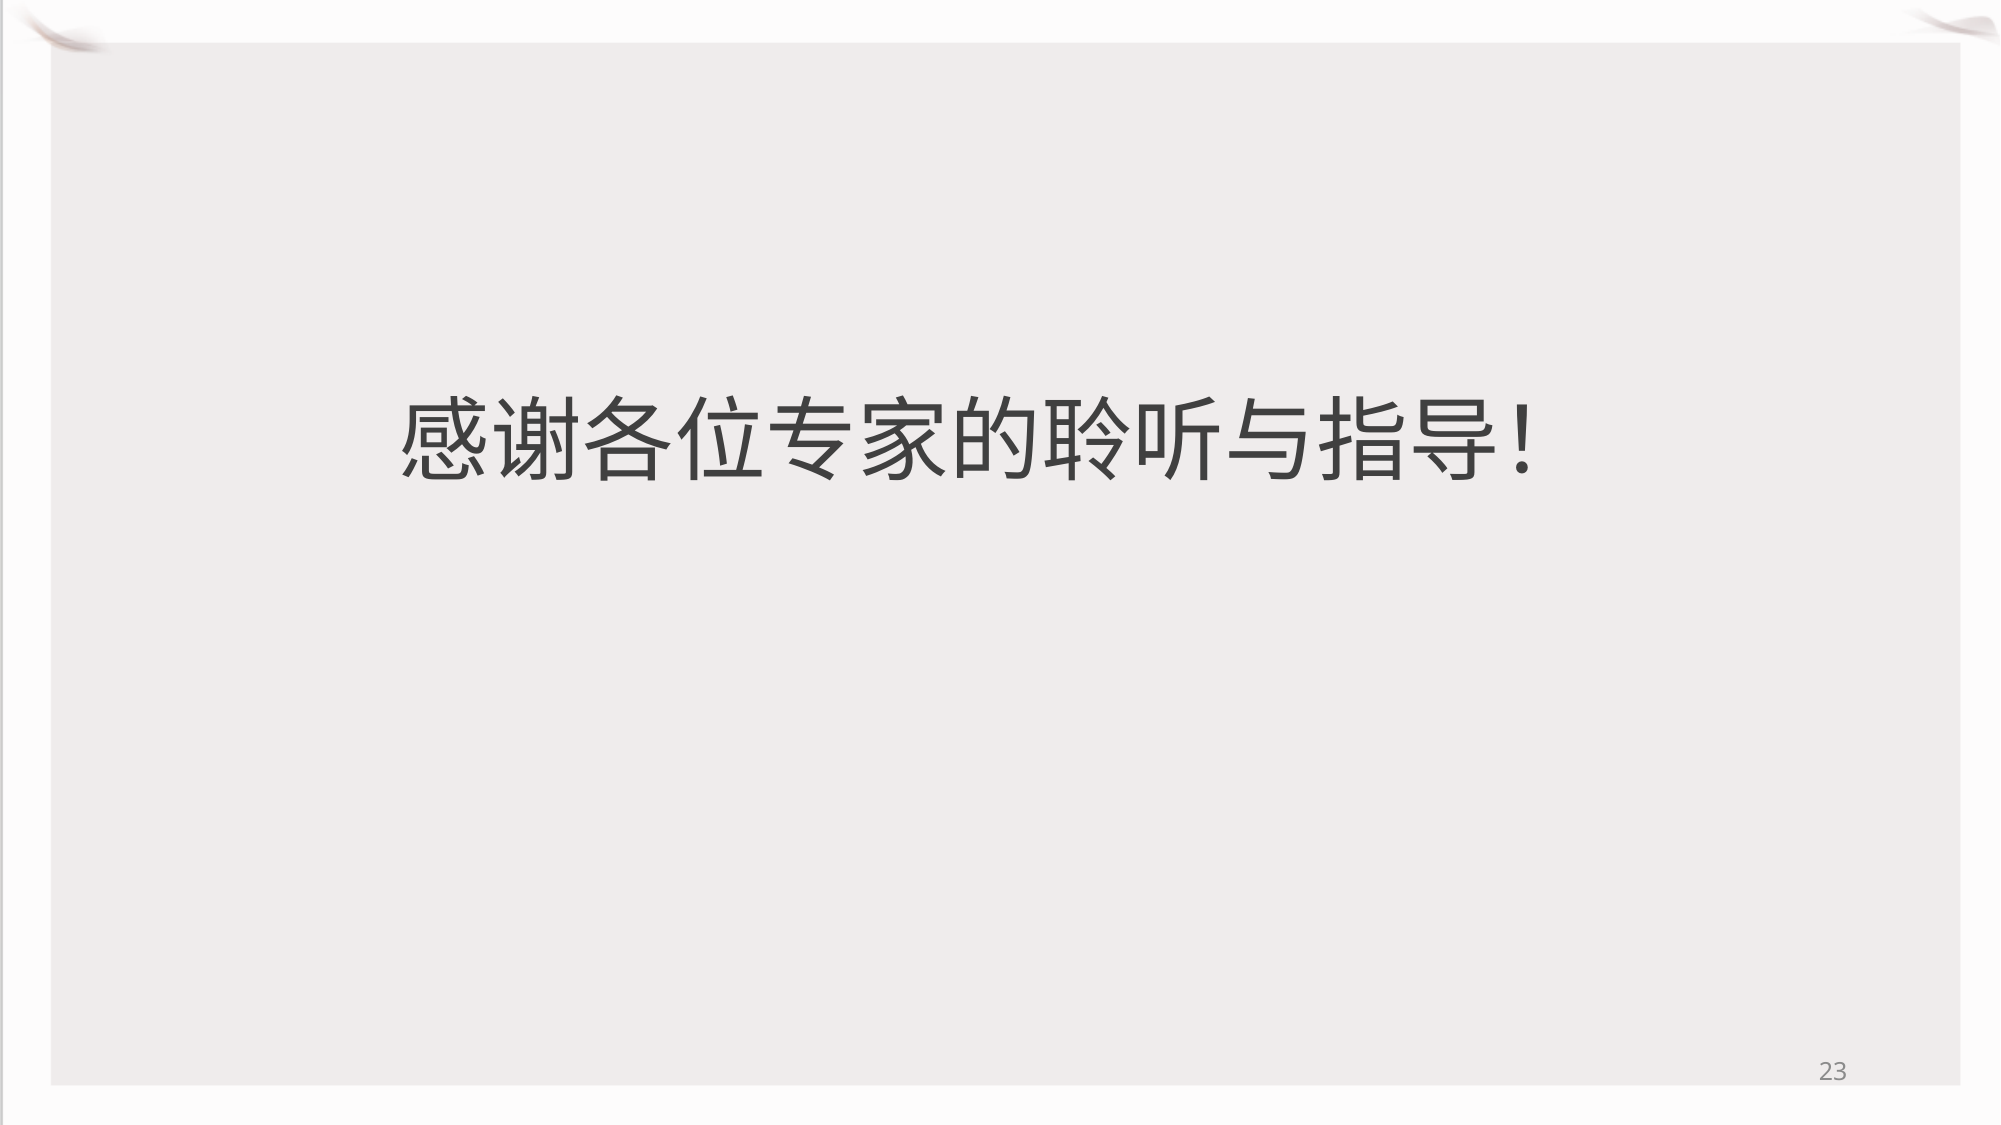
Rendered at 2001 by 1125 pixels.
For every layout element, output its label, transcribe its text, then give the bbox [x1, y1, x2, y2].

text_box 感谢各位专家的聆听与指导！ [398, 399, 1592, 499]
slide_number 23 [1412, 1042, 1863, 1103]
picture [0, 0, 2001, 1125]
